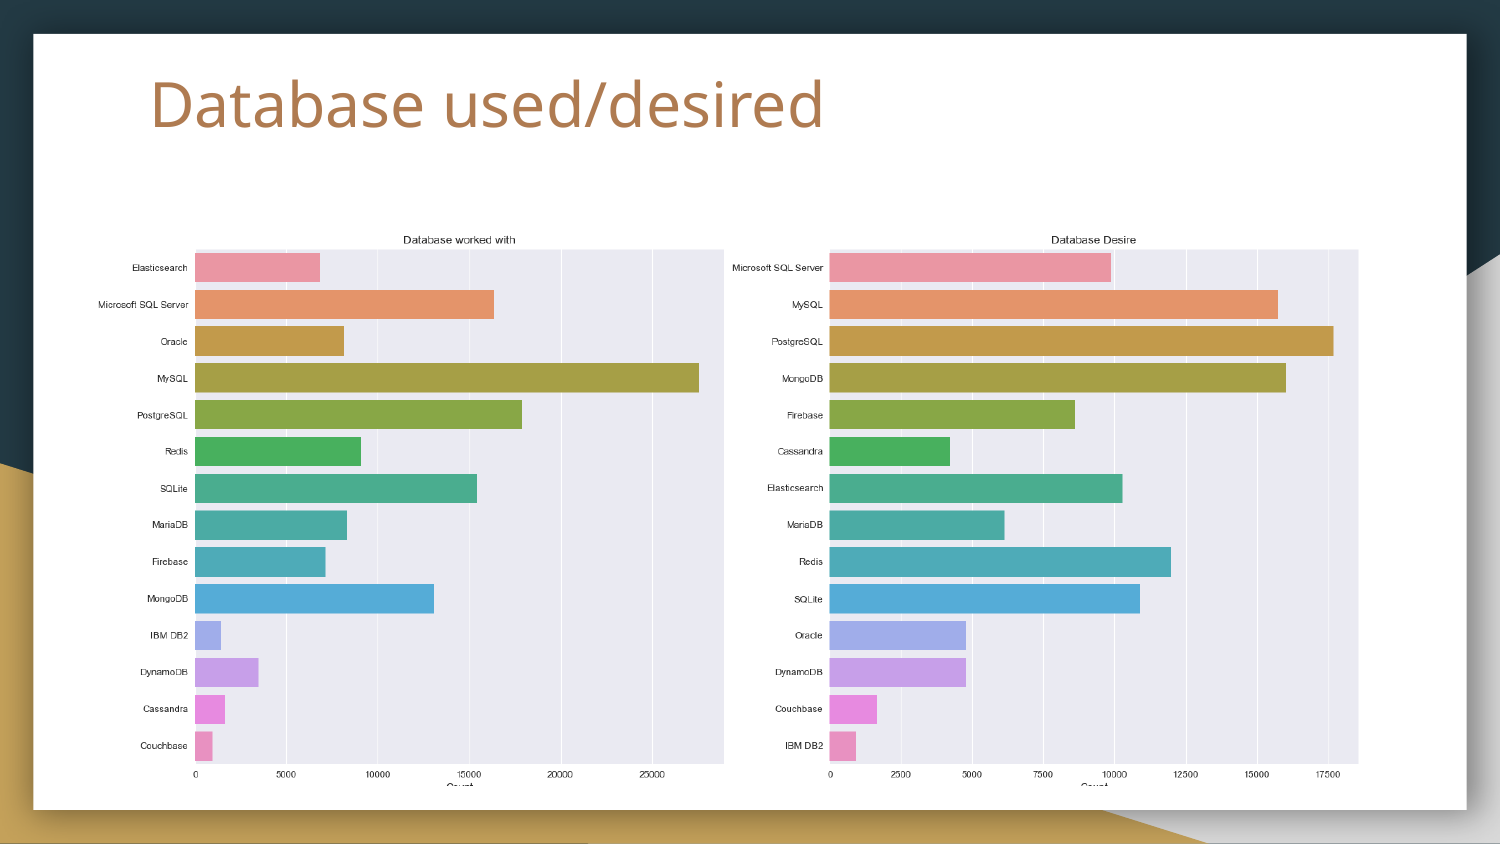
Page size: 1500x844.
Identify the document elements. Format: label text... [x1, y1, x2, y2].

title Database used/desired [134, 45, 1366, 186]
picture [87, 186, 1366, 786]
